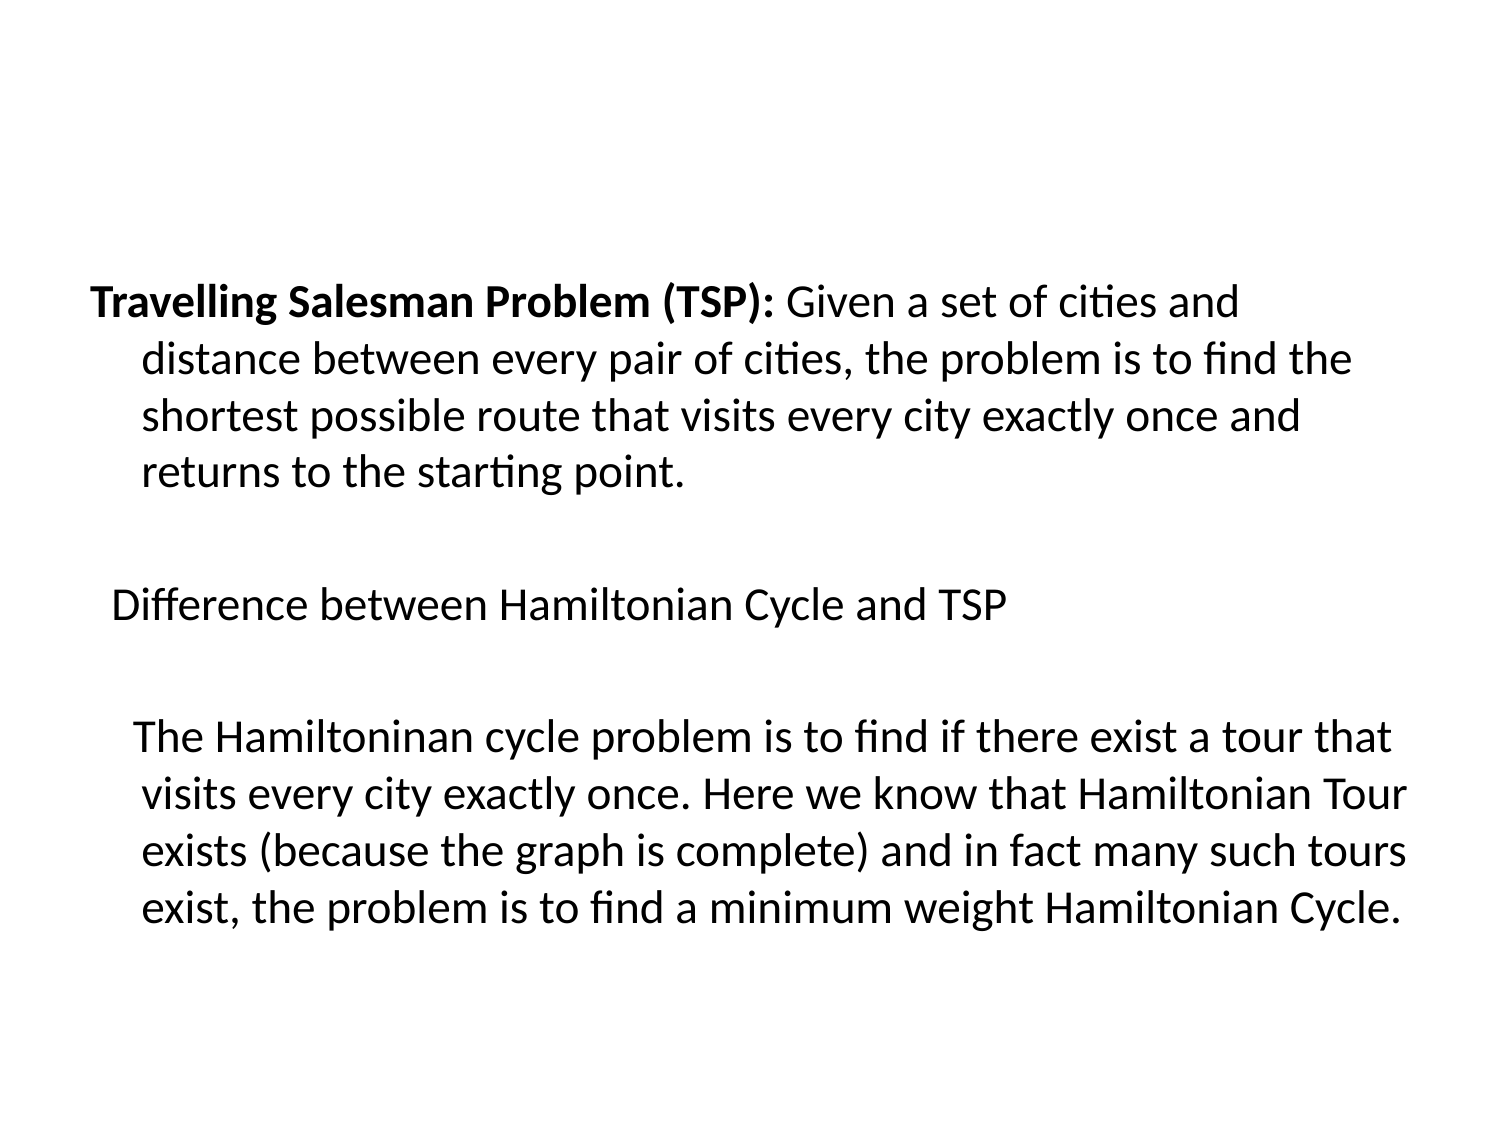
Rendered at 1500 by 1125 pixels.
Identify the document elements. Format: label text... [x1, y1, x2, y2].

list Travelling Salesman Problem (TSP): Given a set of cities and distance between every pair of cities, the problem is to find the shortest possible route that visits every city exactly once and returns to the starting point. Difference between Hamiltonian Cycle and TSP The Hamiltoninan cycle problem is to find if there exist a tour that visits every city exactly once. Here we know that Hamiltonian Tour exists (because the graph is complete) and in fact many such tours exist, the problem is to find a minimum weight Hamiltonian Cycle. [75, 262, 1425, 1005]
